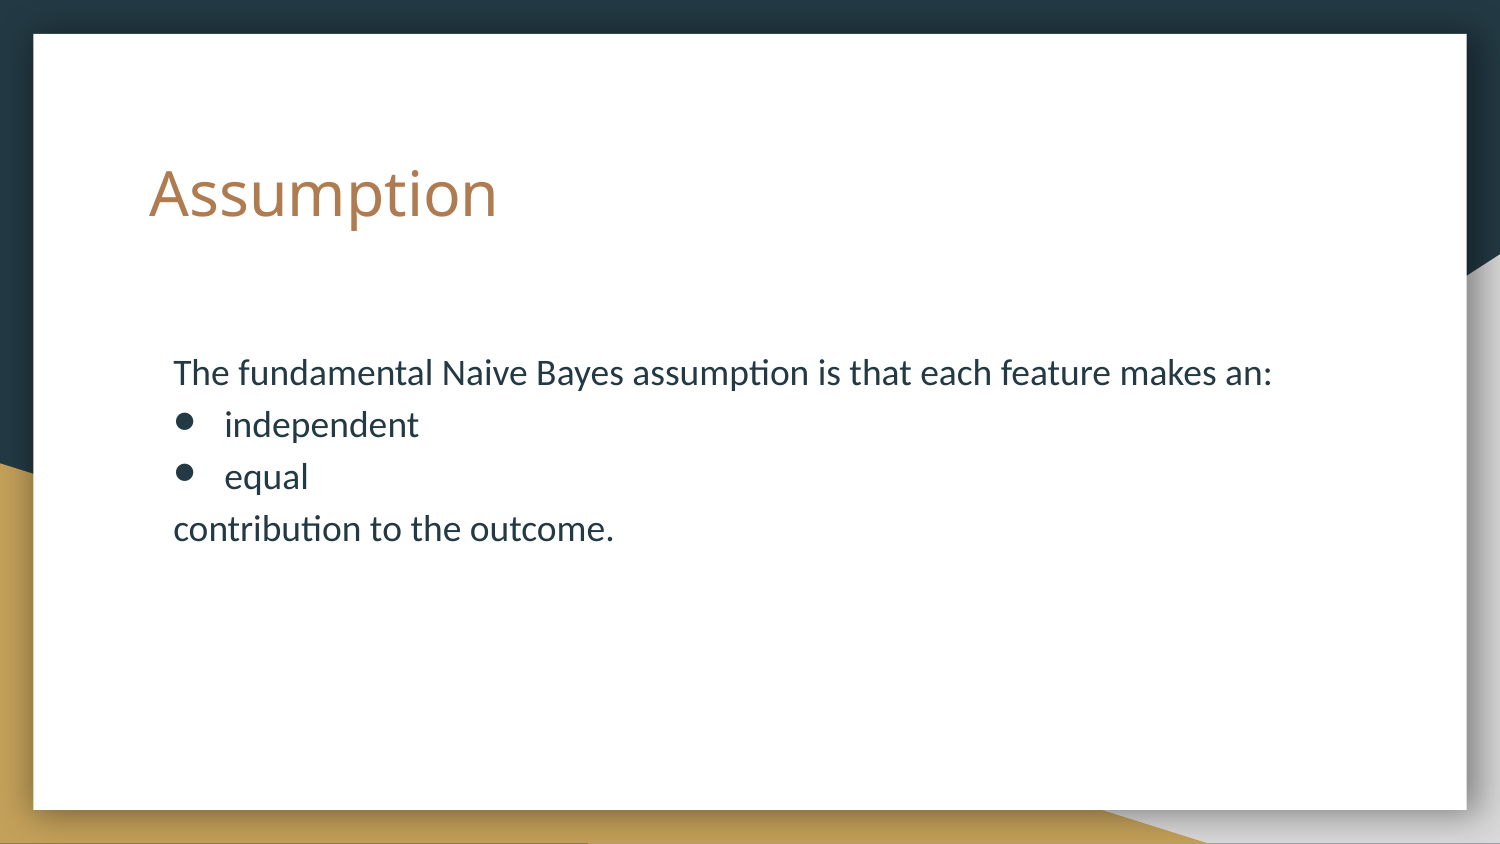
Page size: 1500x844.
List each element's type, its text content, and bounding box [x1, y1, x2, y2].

title Assumption [134, 138, 1366, 296]
list The fundamental Naive Bayes assumption is that each feature makes an: independent equal contribution to the outcome. [134, 326, 1366, 729]
